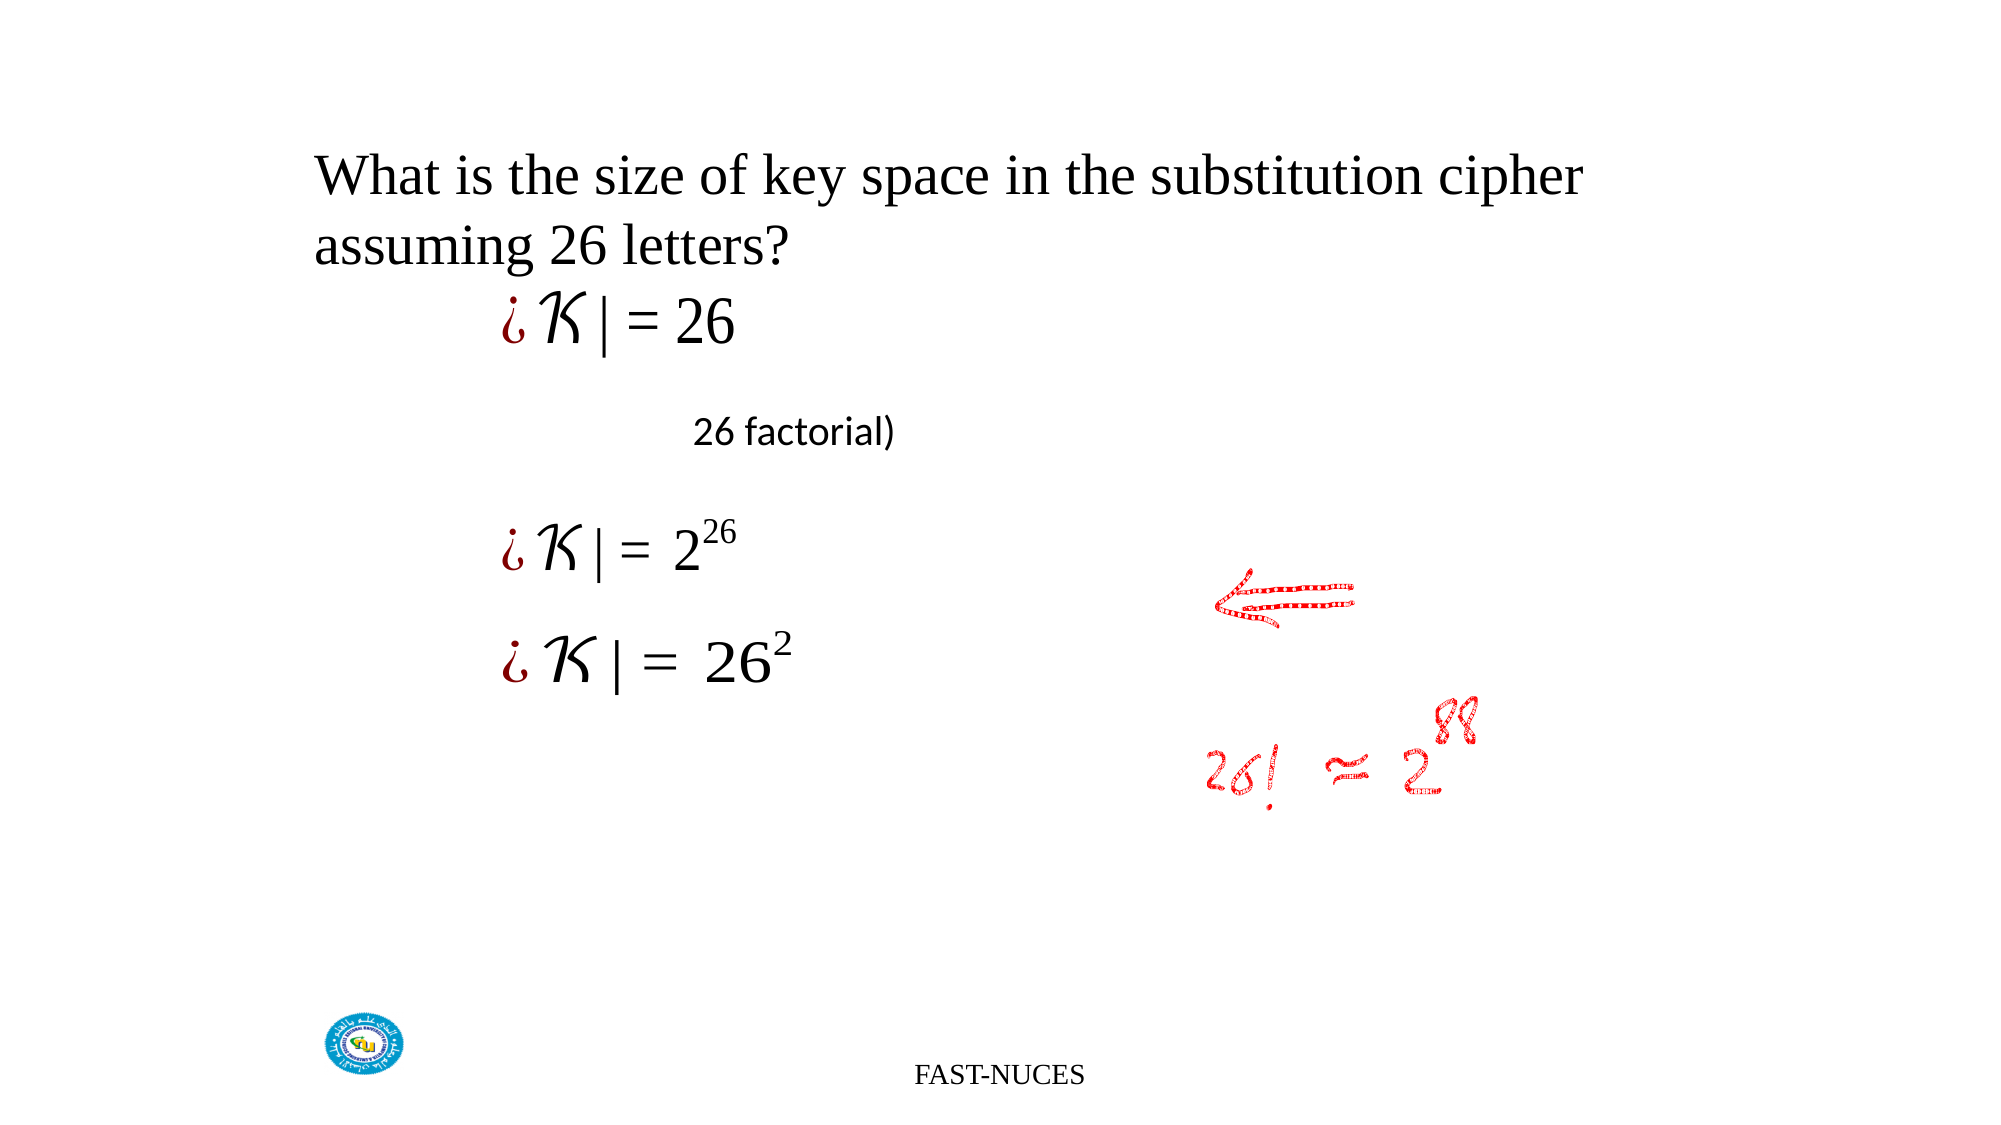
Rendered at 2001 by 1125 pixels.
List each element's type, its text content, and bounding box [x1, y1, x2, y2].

picture [372, 1046, 404, 1075]
picture [324, 1012, 363, 1075]
footer FAST-NUCES [662, 1042, 1338, 1103]
text_box What is the size of key space in the substitution cipher assuming 26 letters? [299, 129, 1713, 284]
picture [368, 1012, 404, 1038]
picture [341, 1026, 388, 1062]
picture [1202, 562, 1483, 816]
